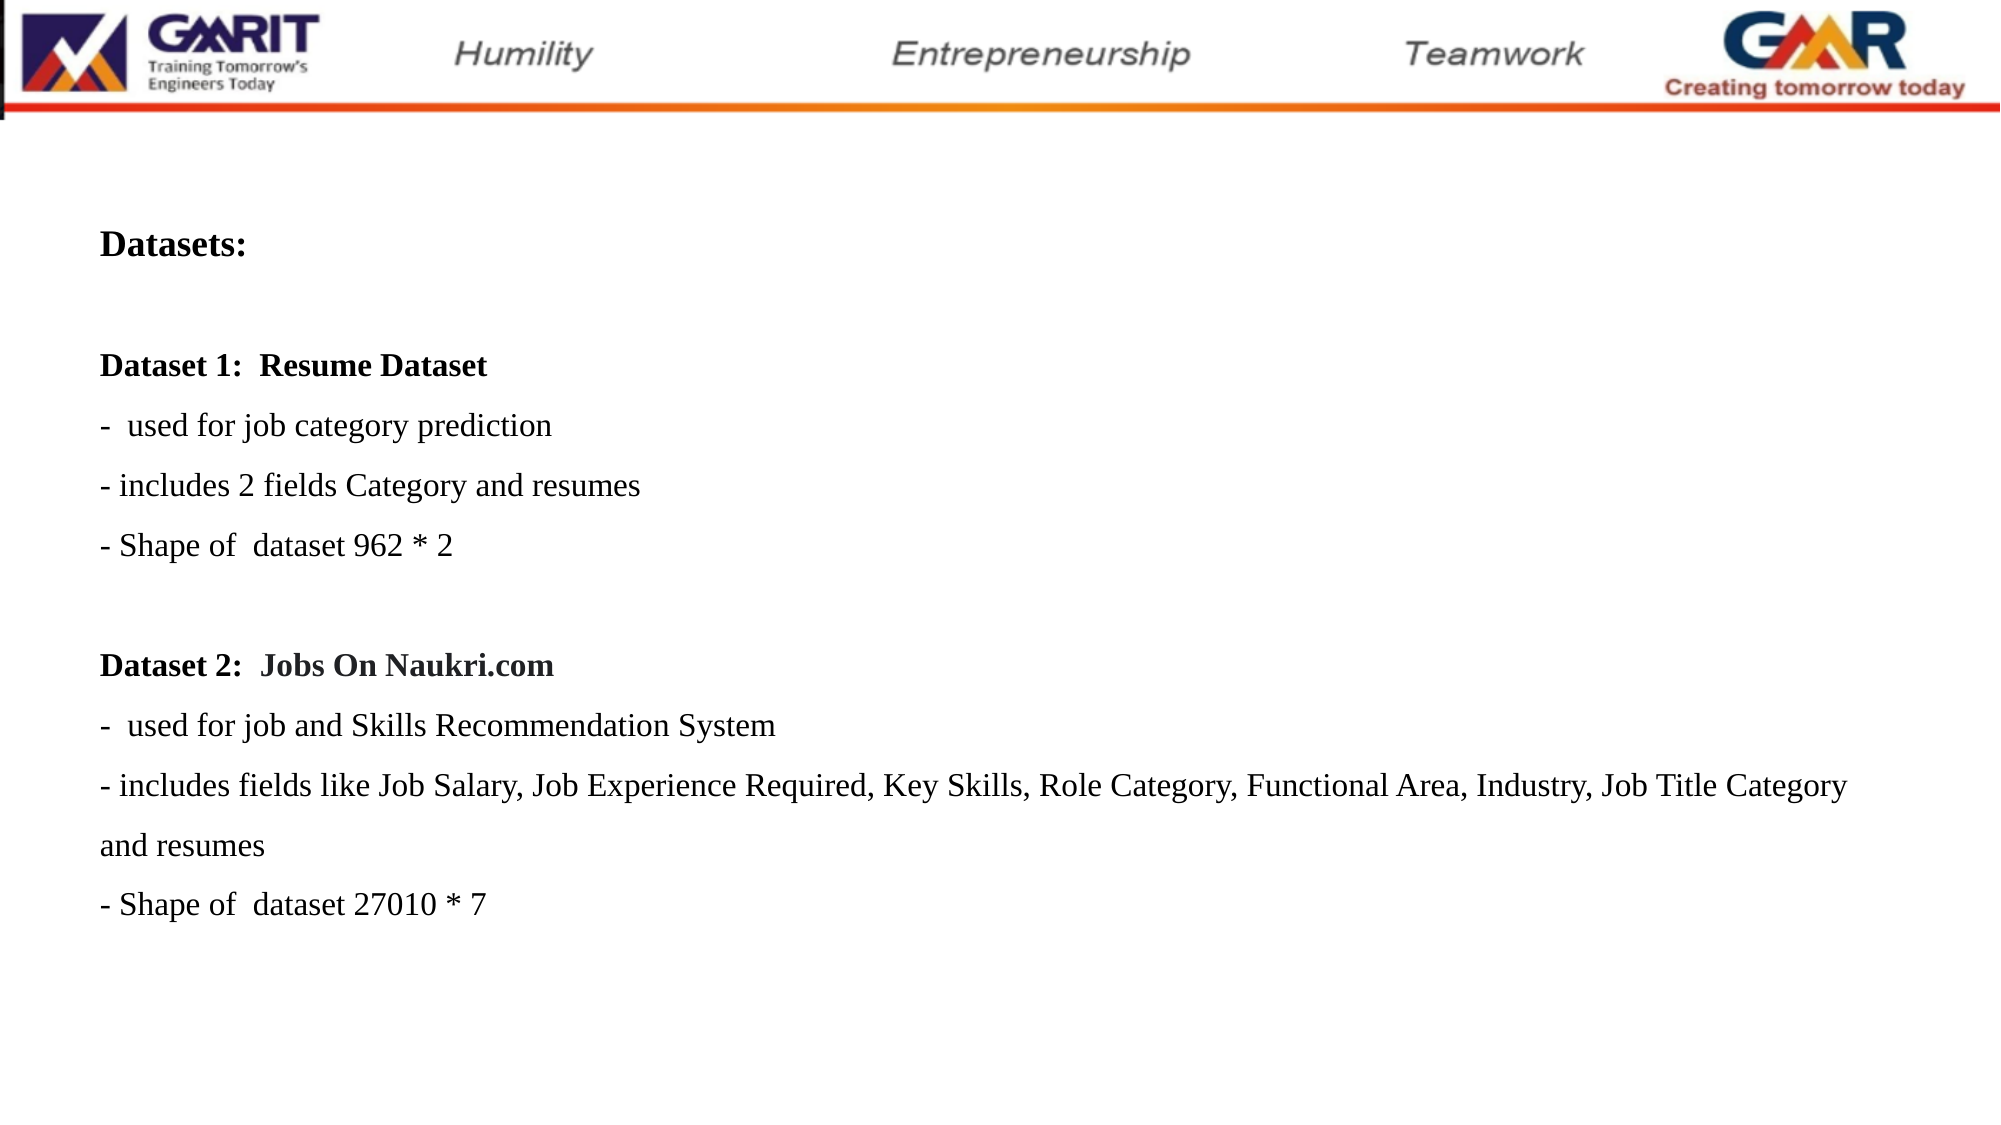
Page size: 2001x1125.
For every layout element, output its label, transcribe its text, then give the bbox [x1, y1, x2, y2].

text_box Datasets: Dataset 1: Resume Dataset - used for job category prediction - includes 2 fields Category and resumes - Shape of dataset 962 * 2 Dataset 2: Jobs On Naukri.com - used for job and Skills Recommendation System - includes fields like Job Salary, Job Experience Required, Key Skills, Role Category, Functional Area, Industry, Job Title Category and resumes - Shape of dataset 27010 * 7 [85, 188, 1904, 990]
picture [0, 0, 2000, 123]
